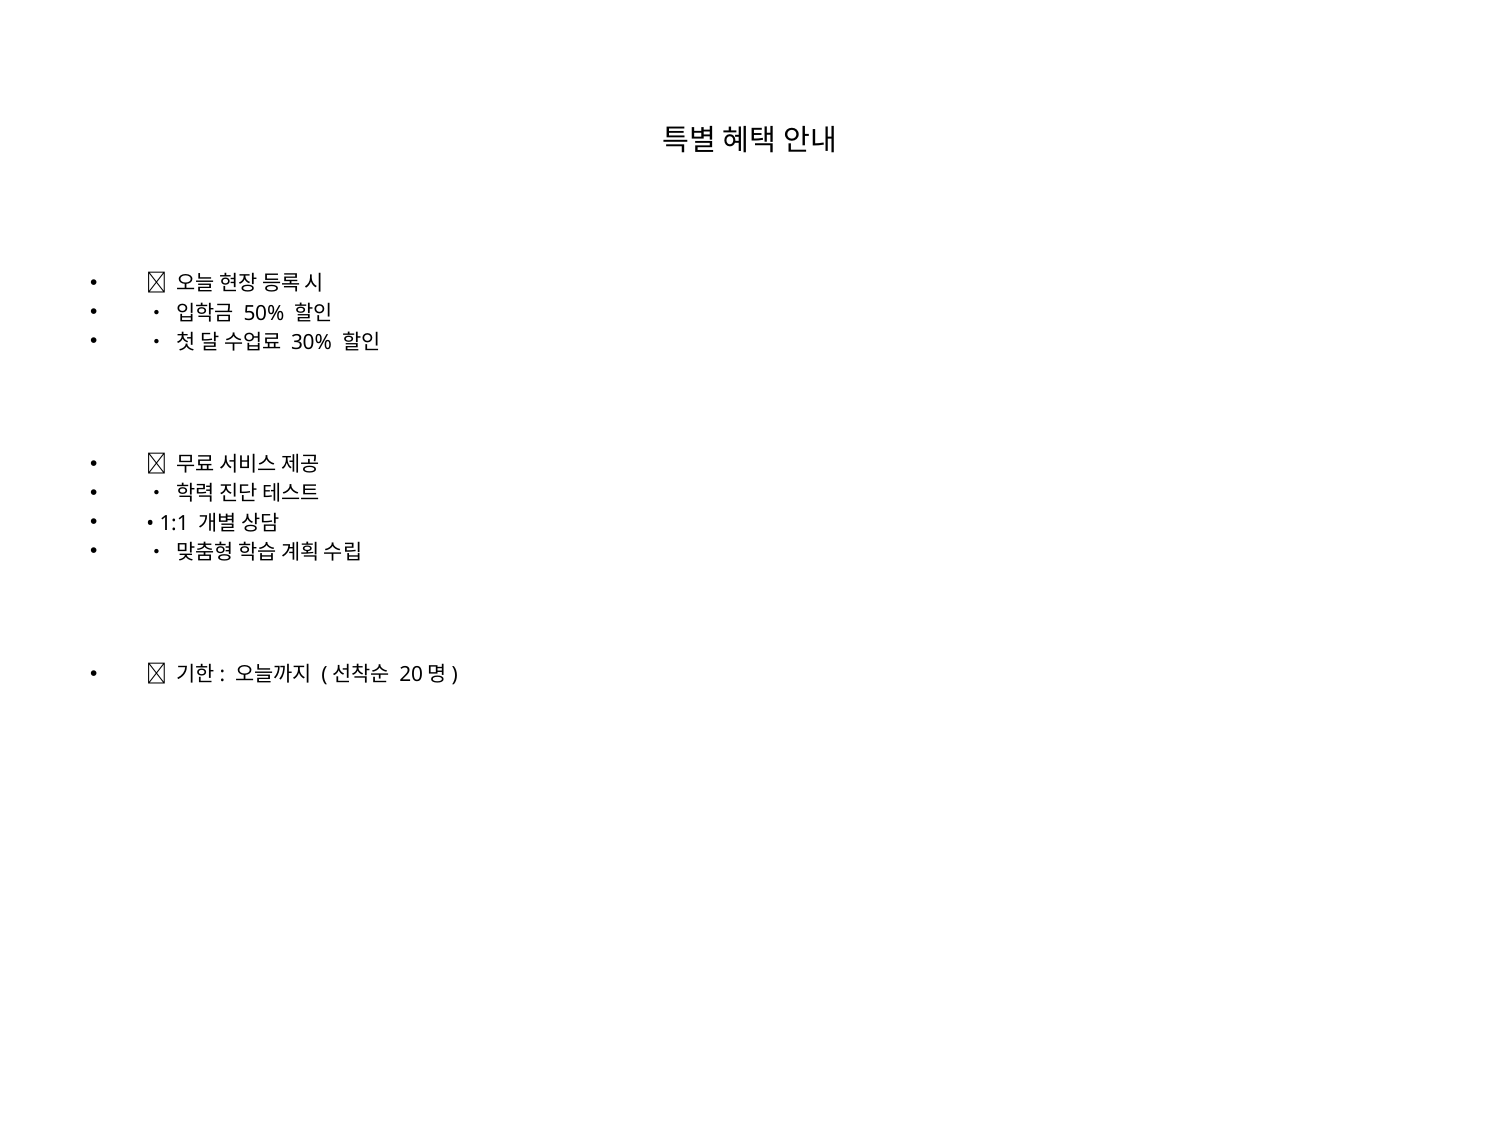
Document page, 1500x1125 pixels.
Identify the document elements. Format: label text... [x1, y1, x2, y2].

title 특별 혜택 안내 [75, 45, 1425, 233]
list 🎁 오늘 현장 등록 시 • 입학금 50% 할인 • 첫 달 수업료 30% 할인 🎁 무료 서비스 제공 • 학력 진단 테스트 • 1:1 개별 상담 • 맞춤형 학습 계획 수립 ⏰ 기한: 오늘까지 (선착순 20명) [75, 262, 1425, 1005]
